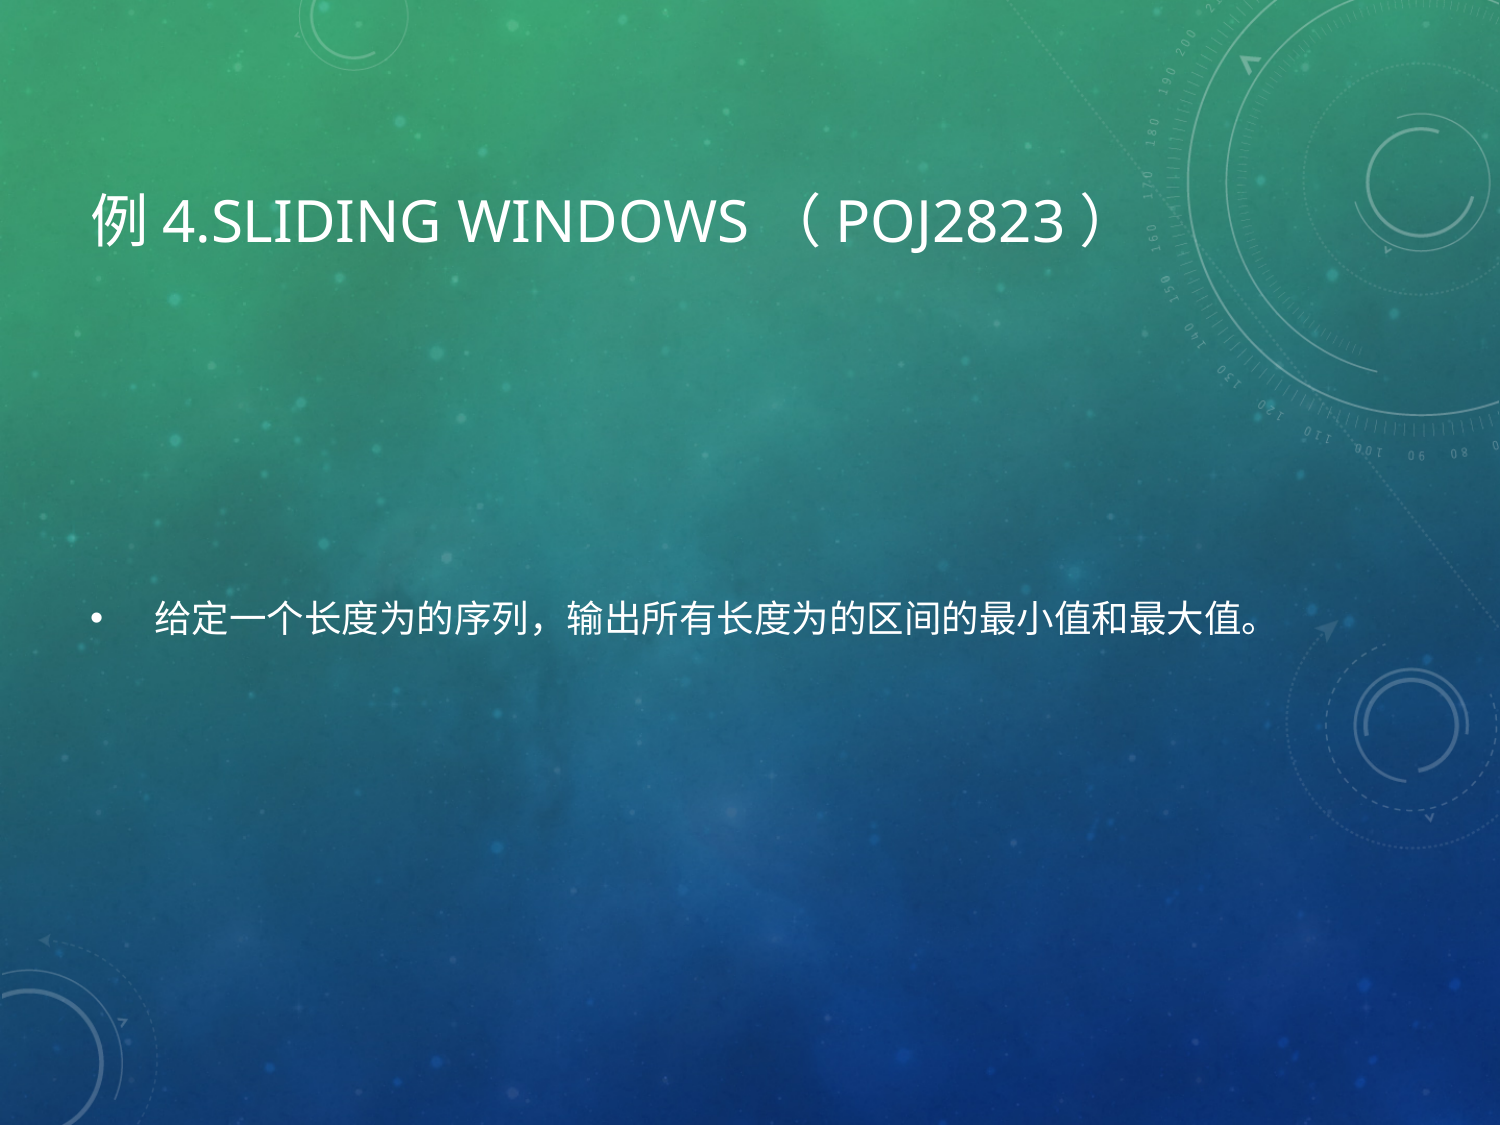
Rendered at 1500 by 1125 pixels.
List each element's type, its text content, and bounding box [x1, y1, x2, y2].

picture [0, 0, 1500, 1125]
title 例4.sliding windows（POJ2823） [75, 99, 1350, 339]
